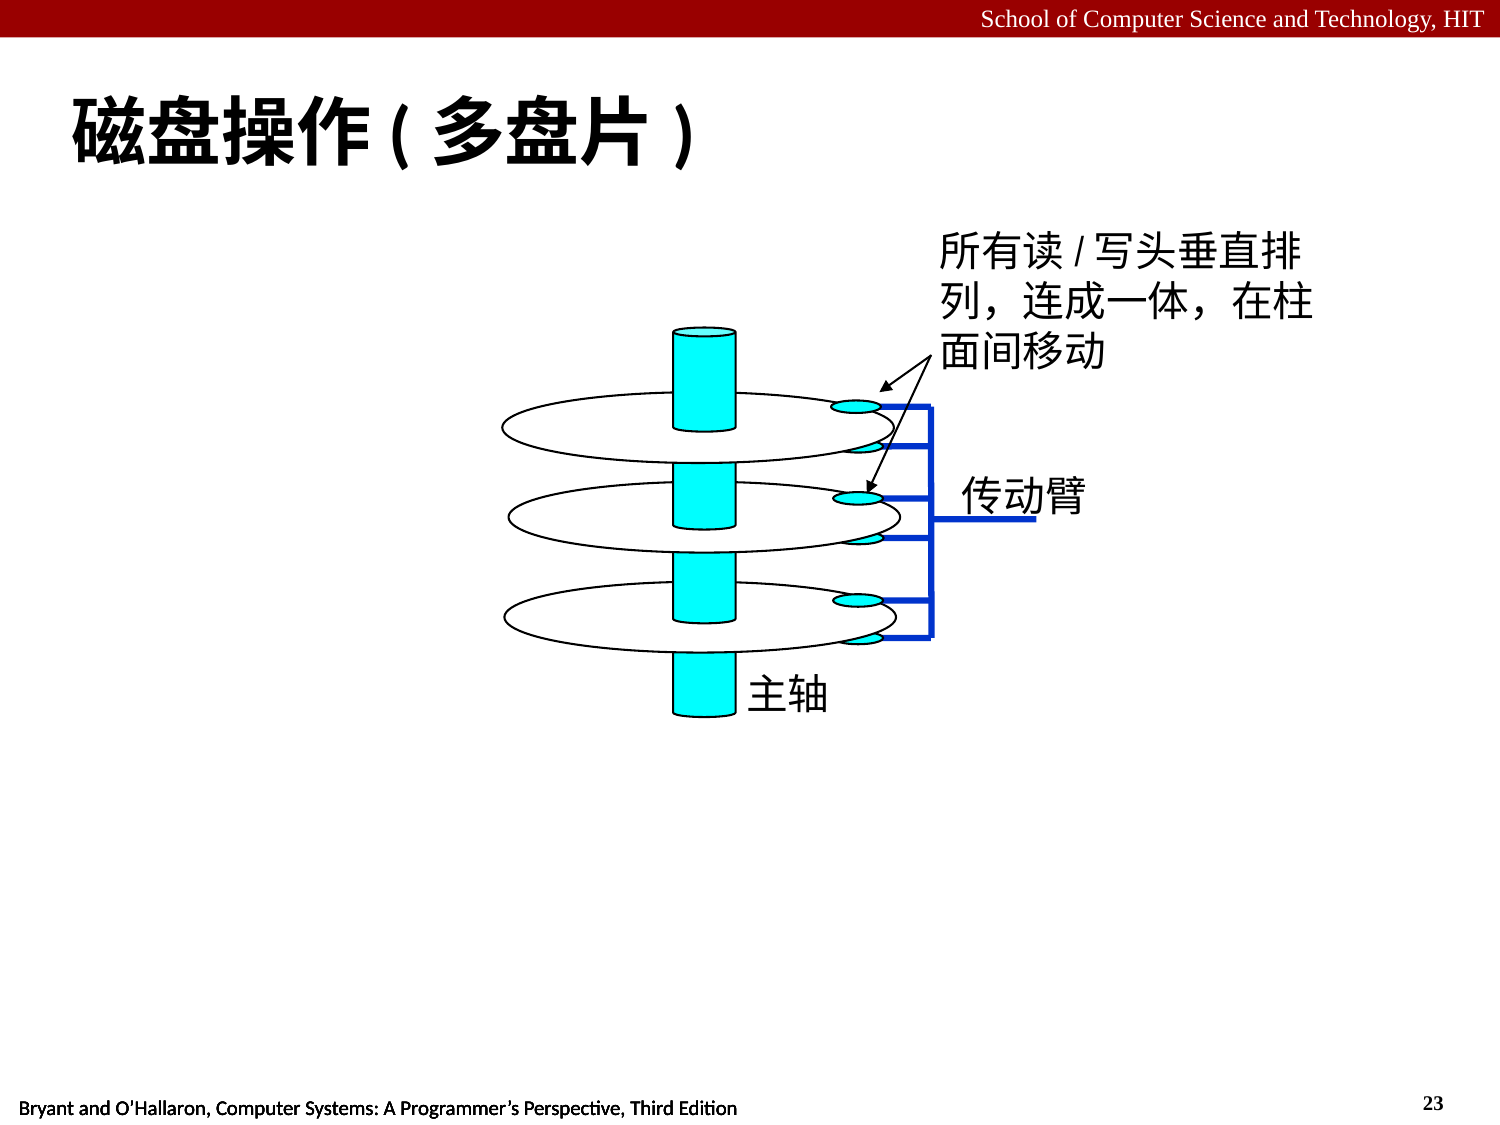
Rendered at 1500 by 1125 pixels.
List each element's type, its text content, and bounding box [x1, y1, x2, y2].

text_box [931, 503, 1088, 521]
title 磁盘操作(多盘片) [71, 34, 1184, 224]
text_box [508, 482, 901, 553]
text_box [866, 224, 1318, 494]
text_box [673, 652, 736, 718]
text_box [845, 448, 861, 453]
text_box [833, 492, 875, 505]
text_box [673, 463, 736, 530]
text_box 主轴 [743, 667, 851, 718]
text_box … [673, 327, 735, 336]
text_box [830, 400, 861, 413]
text_box [502, 392, 861, 463]
text_box [673, 553, 736, 624]
text_box [840, 633, 884, 645]
text_box [843, 534, 884, 545]
text_box [673, 327, 736, 432]
text_box [504, 582, 897, 653]
text_box [833, 594, 884, 607]
